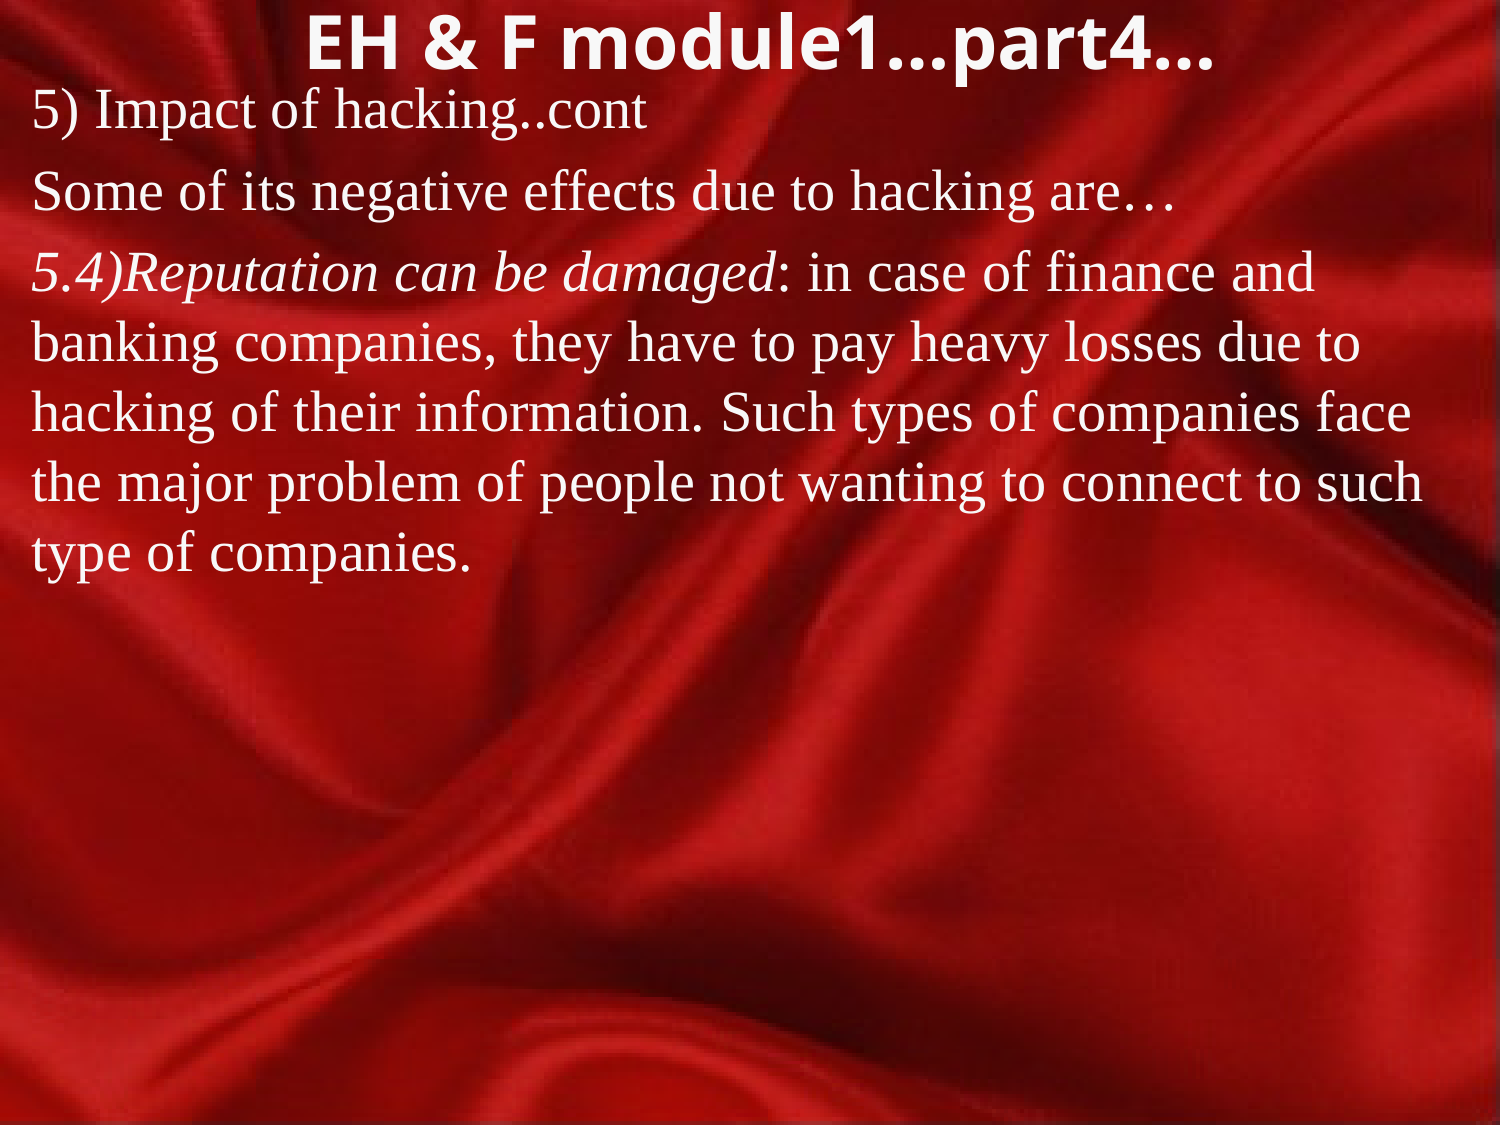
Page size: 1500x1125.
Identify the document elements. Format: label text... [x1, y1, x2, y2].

title EH & F module1…part4… [37, 16, 1484, 62]
picture [0, 0, 1500, 1125]
list 5) Impact of hacking..cont Some of its negative effects due to hacking are… 5.4)Reputation can be damaged: in case of finance and banking companies, they have to pay heavy losses due to hacking of their information. Such types of companies face the major problem of people not wanting to connect to such type of companies. [16, 62, 1484, 1088]
